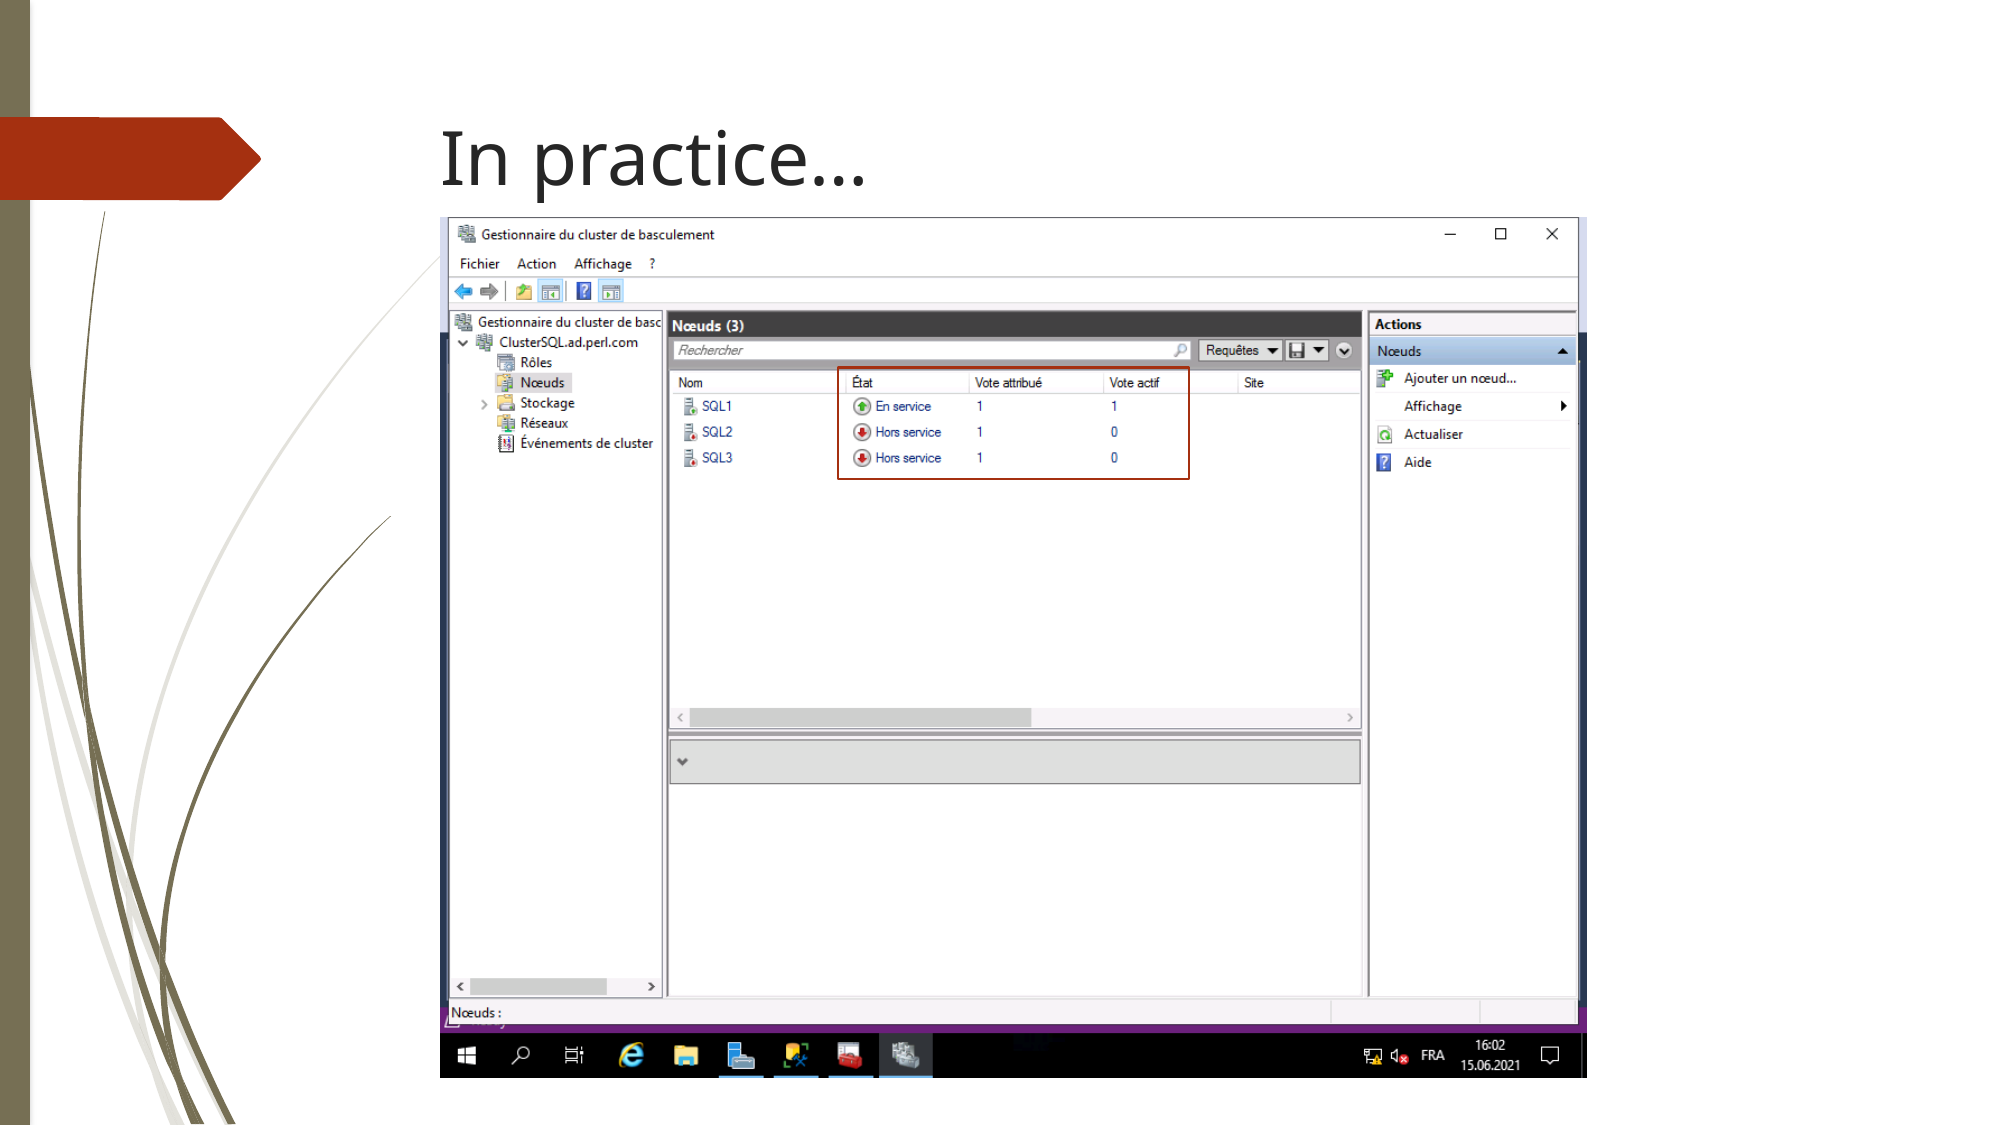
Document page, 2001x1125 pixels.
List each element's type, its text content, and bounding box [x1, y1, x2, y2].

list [439, 217, 1588, 1078]
title In practice… [425, 102, 1888, 313]
